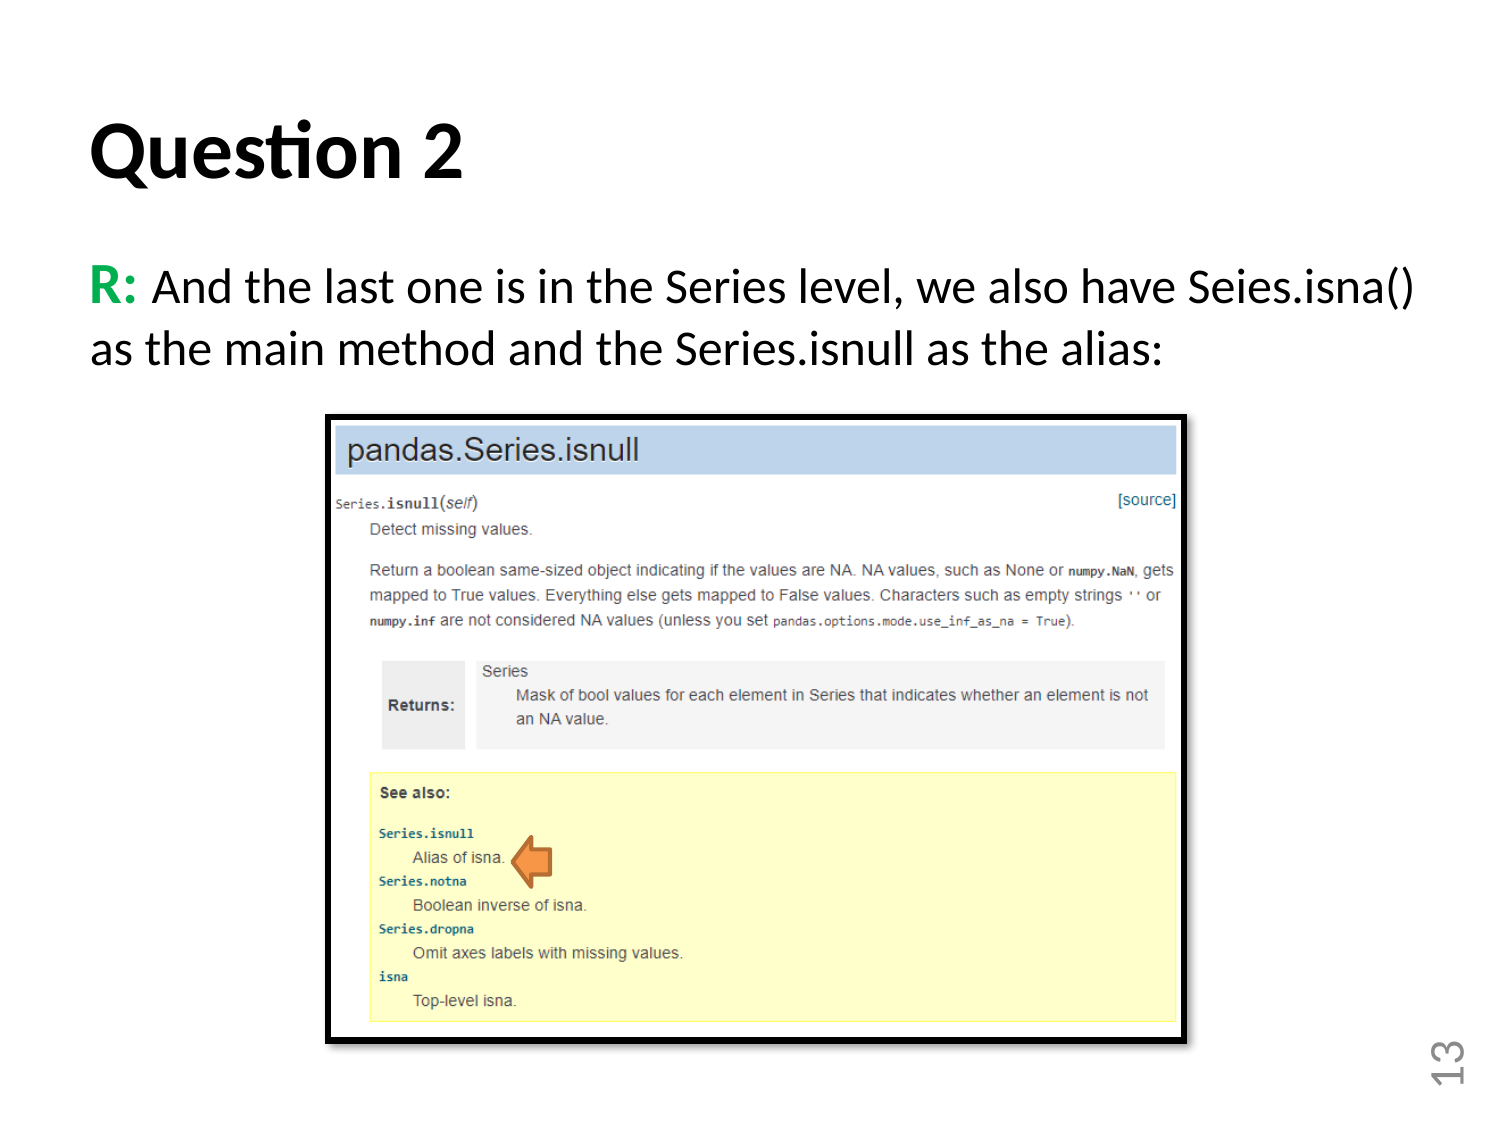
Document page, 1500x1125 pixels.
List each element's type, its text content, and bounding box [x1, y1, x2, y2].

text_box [330, 419, 1182, 1038]
text_box R: And the last one is in the Series level, we also have Seies.isna() as the main method and the Series.isnull as the alias: [74, 237, 1438, 383]
text_box Question 2 [74, 87, 1438, 203]
slide_number 13 [1412, 1025, 1475, 1125]
